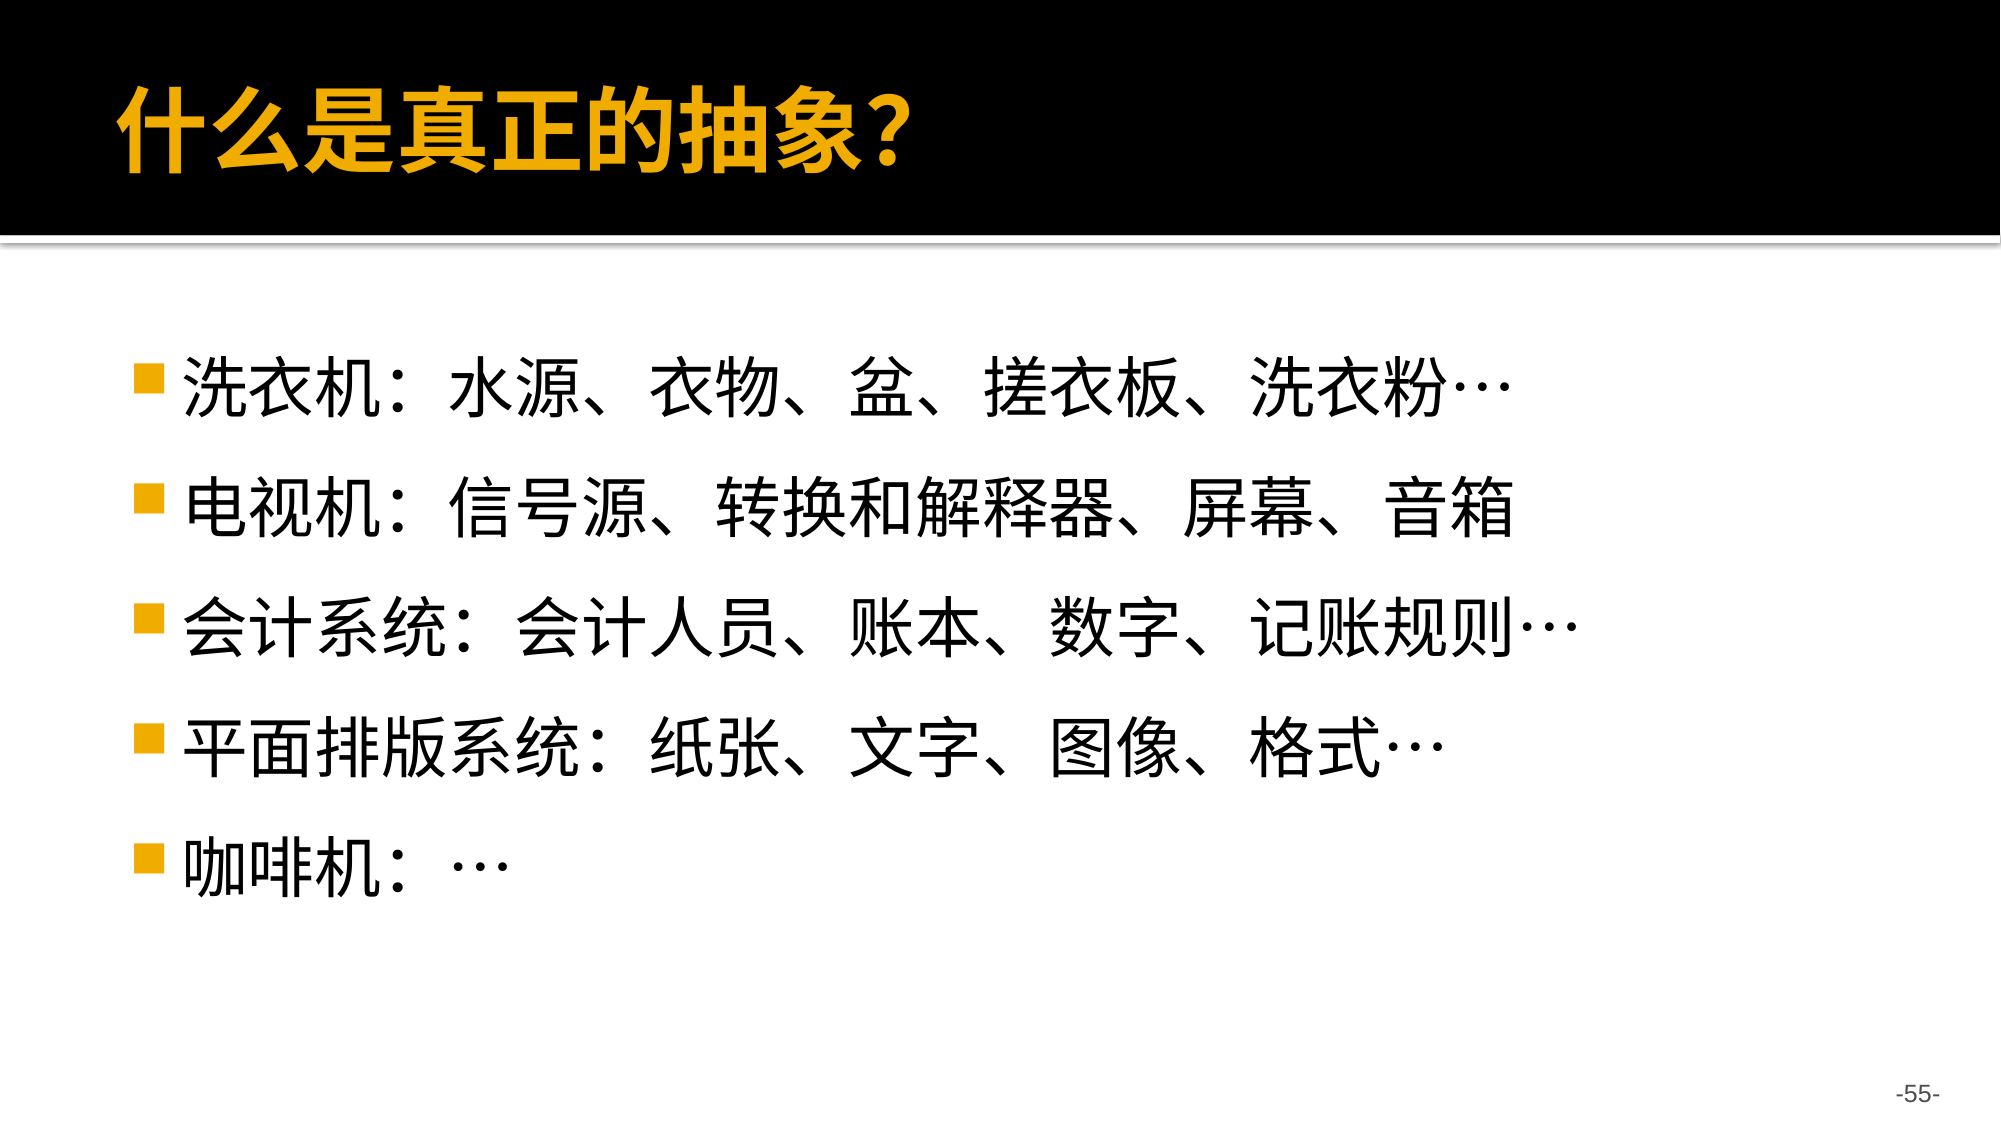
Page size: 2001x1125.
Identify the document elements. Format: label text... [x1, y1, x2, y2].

slide_number -55- [1794, 1062, 1955, 1108]
list 洗衣机：水源、衣物、盆、搓衣板、洗衣粉… 电视机：信号源、转换和解释器、屏幕、音箱 会计系统：会计人员、账本、数字、记账规则… 平面排版系统：纸张、文字、图像、格式… 咖啡机：… [99, 291, 1900, 1050]
title 什么是真正的抽象？ [99, 25, 1900, 231]
